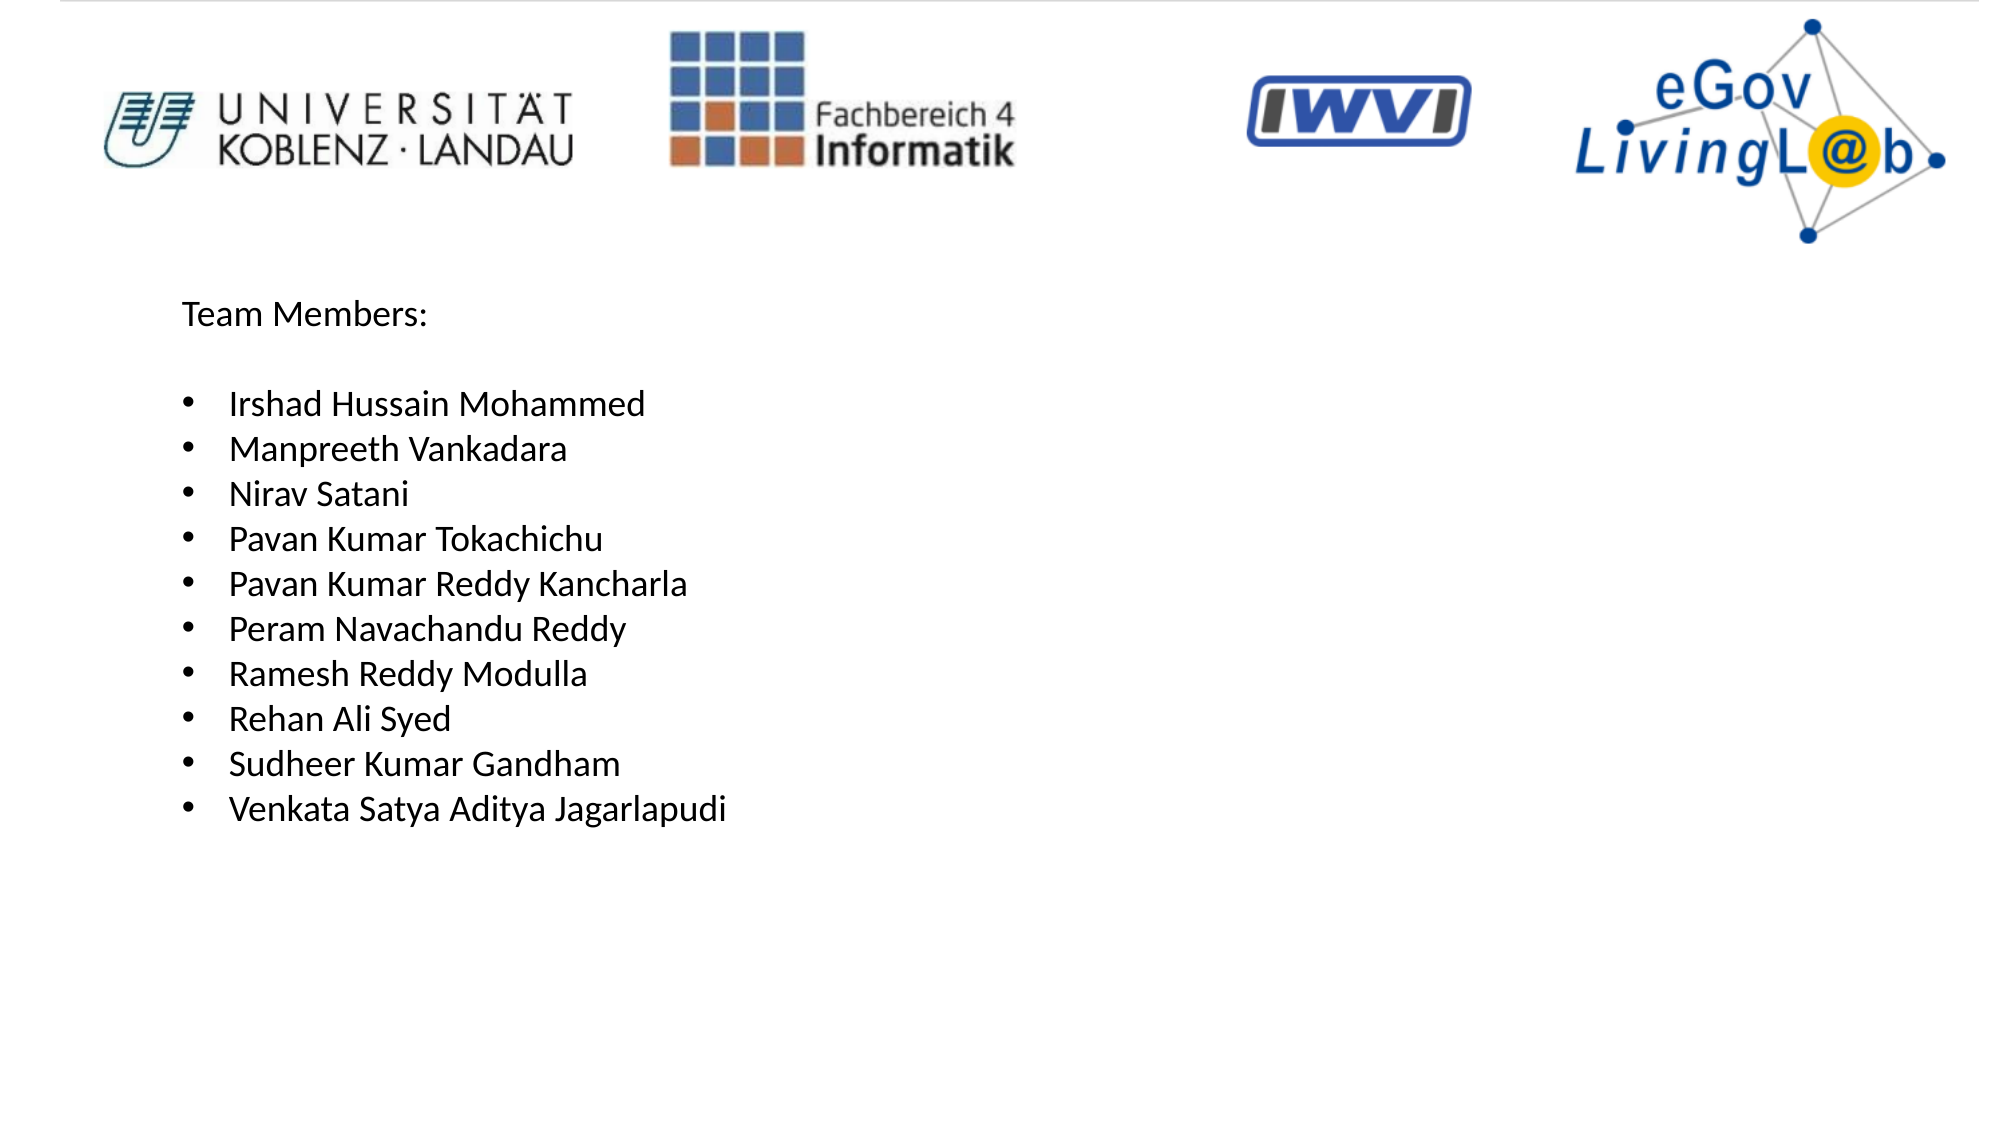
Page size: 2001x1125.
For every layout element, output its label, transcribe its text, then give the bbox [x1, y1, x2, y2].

text_box Team Members: Irshad Hussain Mohammed Manpreeth Vankadara Nirav Satani Pavan Kumar Tokachichu Pavan Kumar Reddy Kancharla Peram Navachandu Reddy Ramesh Reddy Modulla Rehan Ali Syed Sudheer Kumar Gandham Venkata Satya Aditya Jagarlapudi [167, 311, 1837, 837]
picture [59, 0, 1979, 311]
